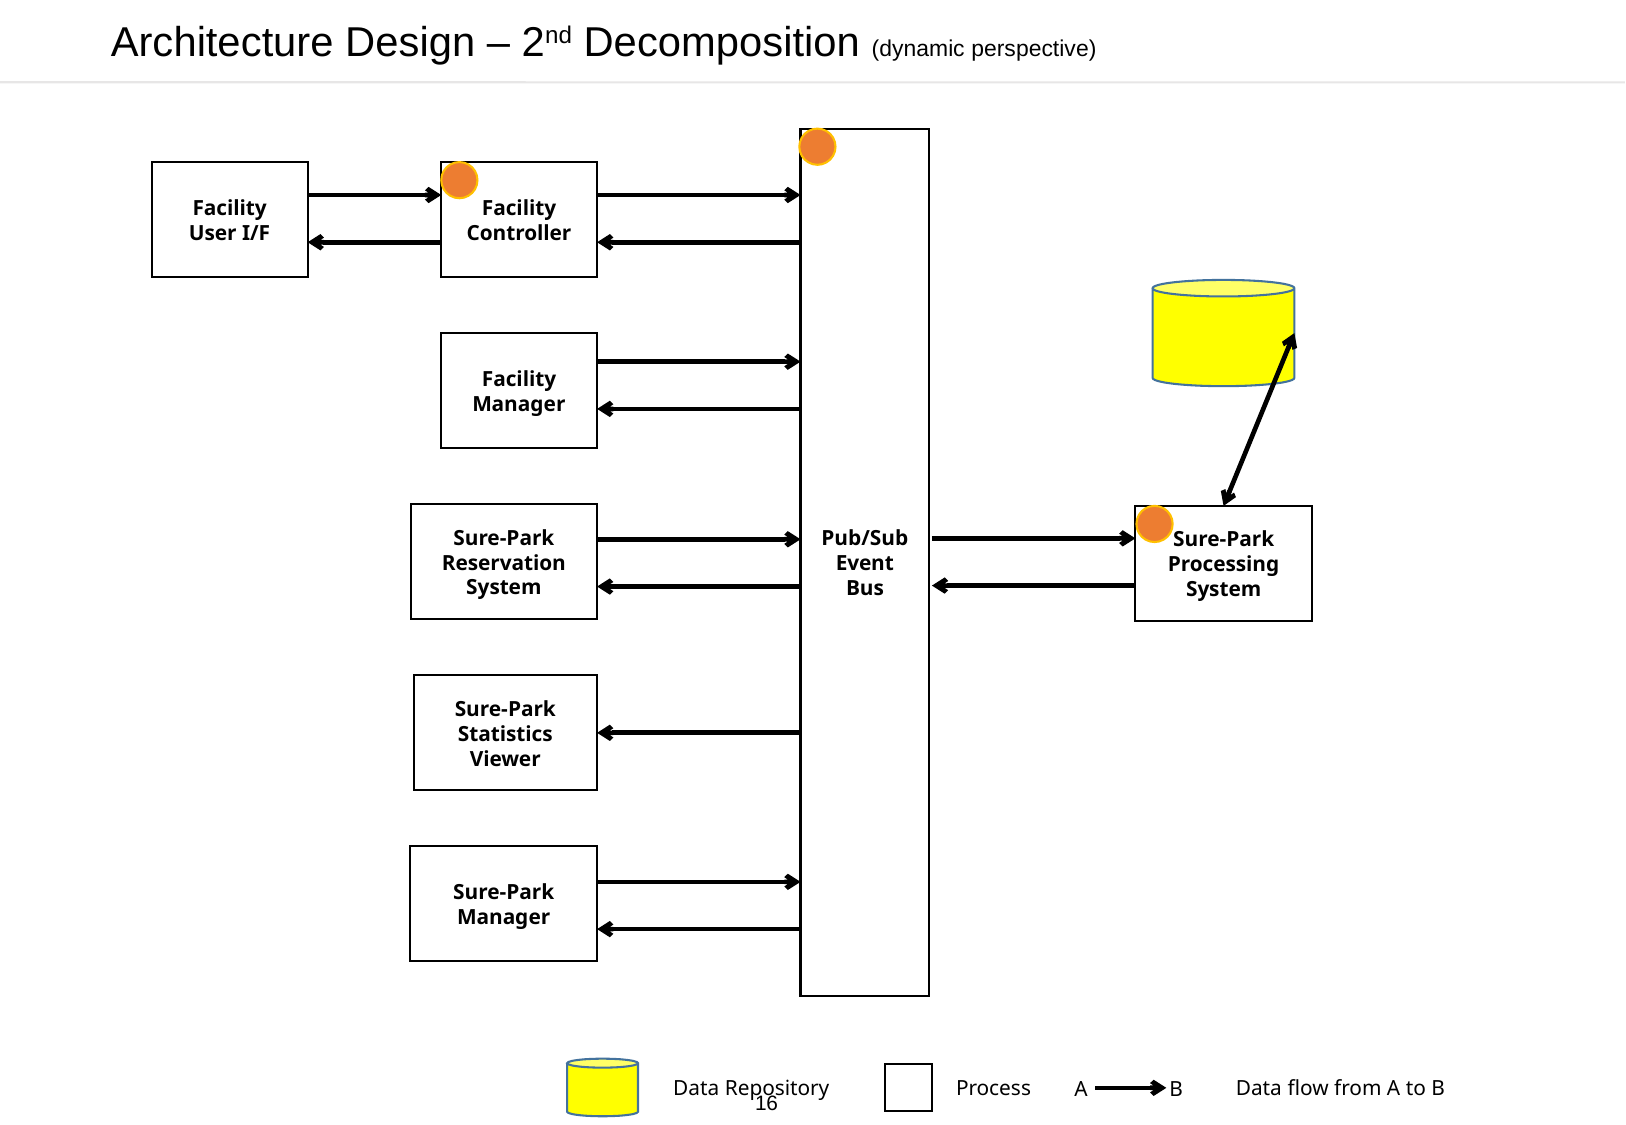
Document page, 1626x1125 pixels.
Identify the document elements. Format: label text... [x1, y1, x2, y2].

text_box B [1154, 1067, 1202, 1108]
text_box [1151, 278, 1296, 388]
text_box Facility User I/F [151, 161, 309, 278]
text_box Data Repository [658, 1067, 845, 1108]
text_box [884, 1063, 933, 1112]
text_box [1155, 281, 1292, 295]
text_box Architecture Design – 2nd Decomposition (dynamic perspective) [21, 7, 1593, 83]
text_box Sure-Park Processing System [1134, 505, 1313, 622]
text_box [1135, 504, 1174, 544]
text_box Sure-Park Statistics Viewer [413, 674, 598, 791]
text_box Sure-Park Manager [409, 845, 598, 962]
text_box Pub/Sub Event Bus [799, 128, 930, 997]
text_box [798, 127, 837, 166]
text_box A [1059, 1067, 1107, 1108]
text_box [440, 161, 479, 200]
text_box Sure-Park Reservation System [410, 503, 598, 620]
text_box Data flow from A to B [1221, 1067, 1460, 1108]
text_box Facility Controller [440, 161, 598, 278]
text_box Process [941, 1067, 1047, 1108]
text_box Facility Manager [440, 332, 598, 449]
text_box DB Manager [571, 1060, 634, 1066]
text_box [565, 1057, 640, 1118]
